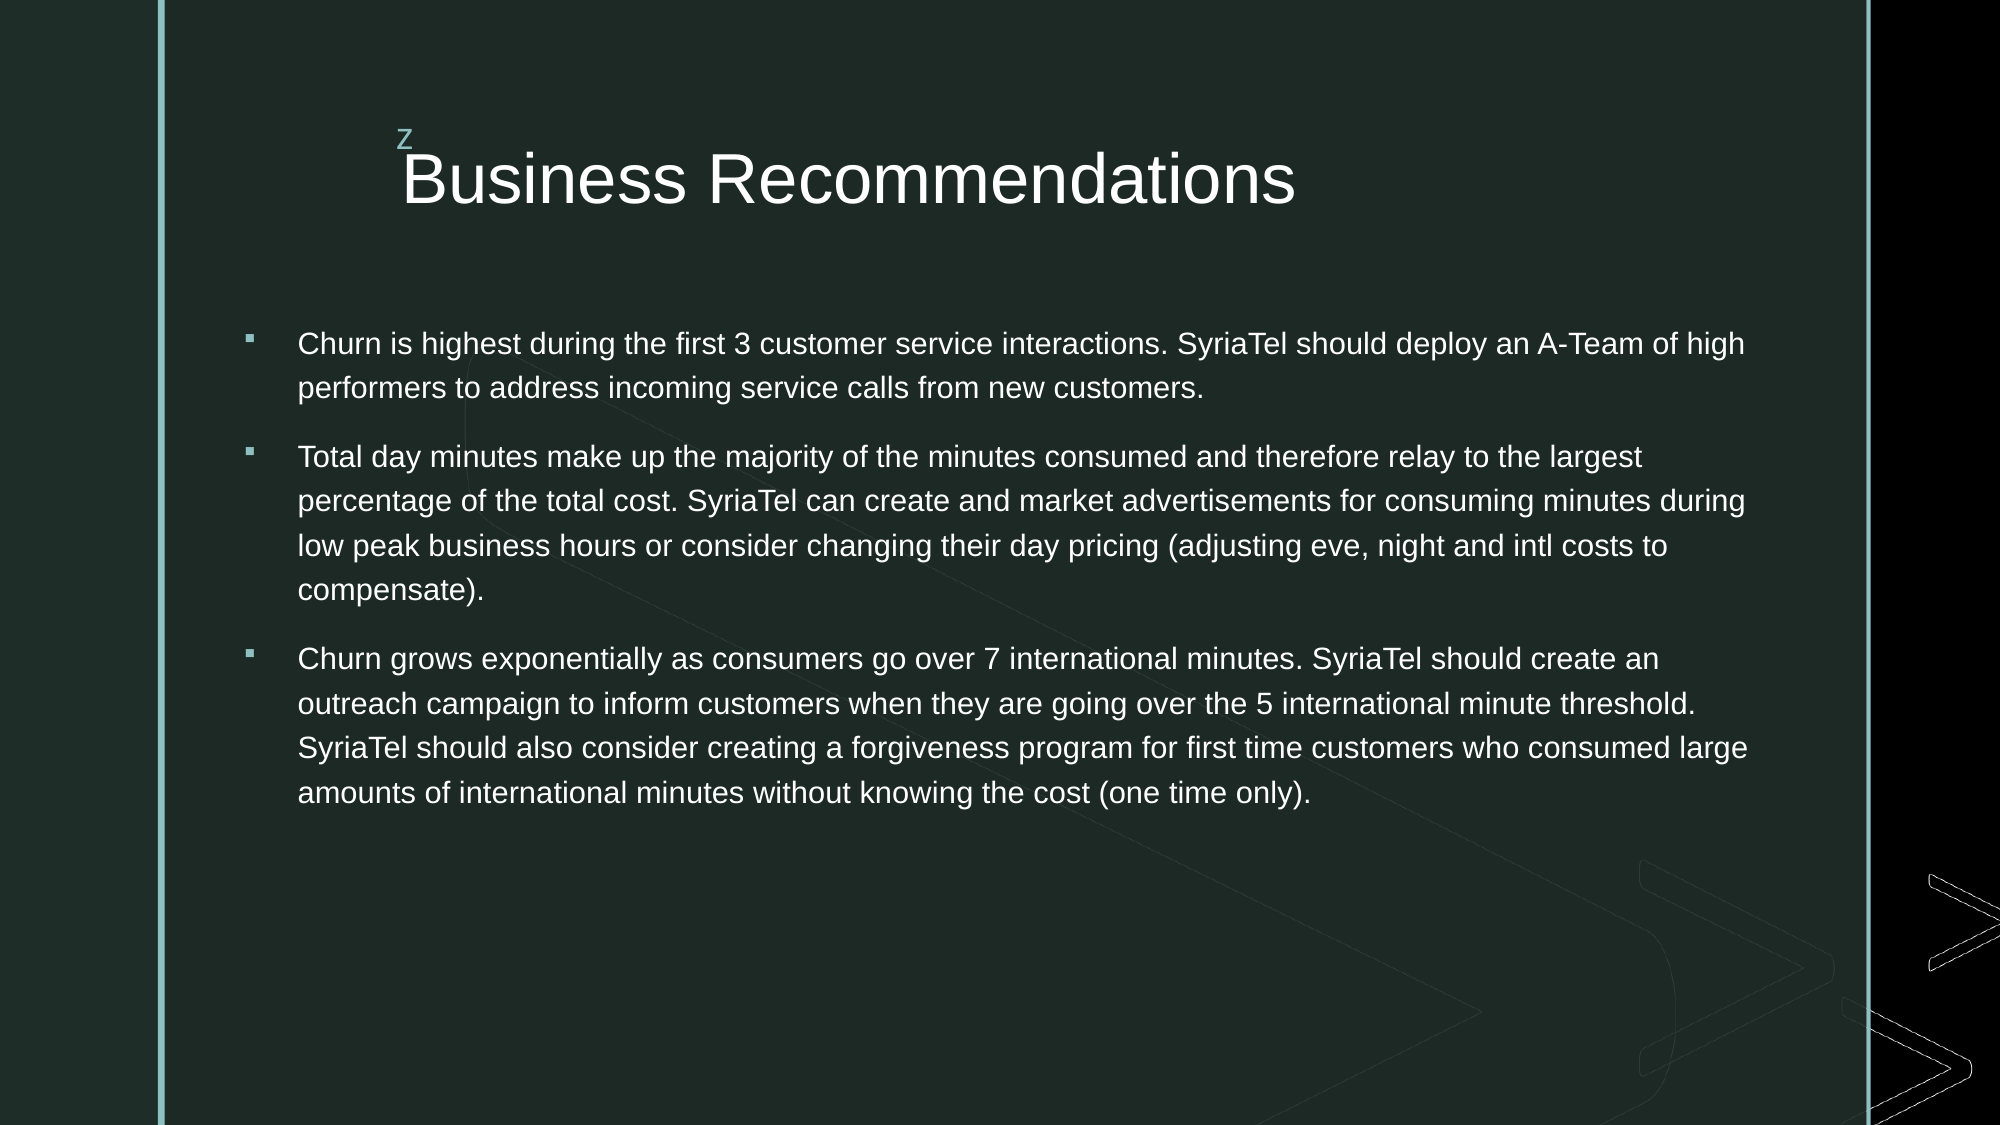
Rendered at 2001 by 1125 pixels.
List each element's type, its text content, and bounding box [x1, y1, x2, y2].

picture [1871, 0, 2000, 1125]
list Churn is highest during the first 3 customer service interactions. SyriaTel should deploy an A-Team of high performers to address incoming service calls from new customers. Total day minutes make up the majority of the minutes consumed and therefore relay to the largest percentage of the total cost. SyriaTel can create and market advertisements for consuming minutes during low peak business hours or consider changing their day pricing (adjusting eve, night and intl costs to compensate). Churn grows exponentially as consumers go over 7 international minutes. SyriaTel should create an outreach campaign to inform customers when they are going over the 5 international minute threshold. SyriaTel should also consider creating a forgiveness program for first time customers who consumed large amounts of international minutes without knowing the cost (one time only). [228, 302, 1772, 823]
title Business Recommendations [386, 125, 1337, 227]
